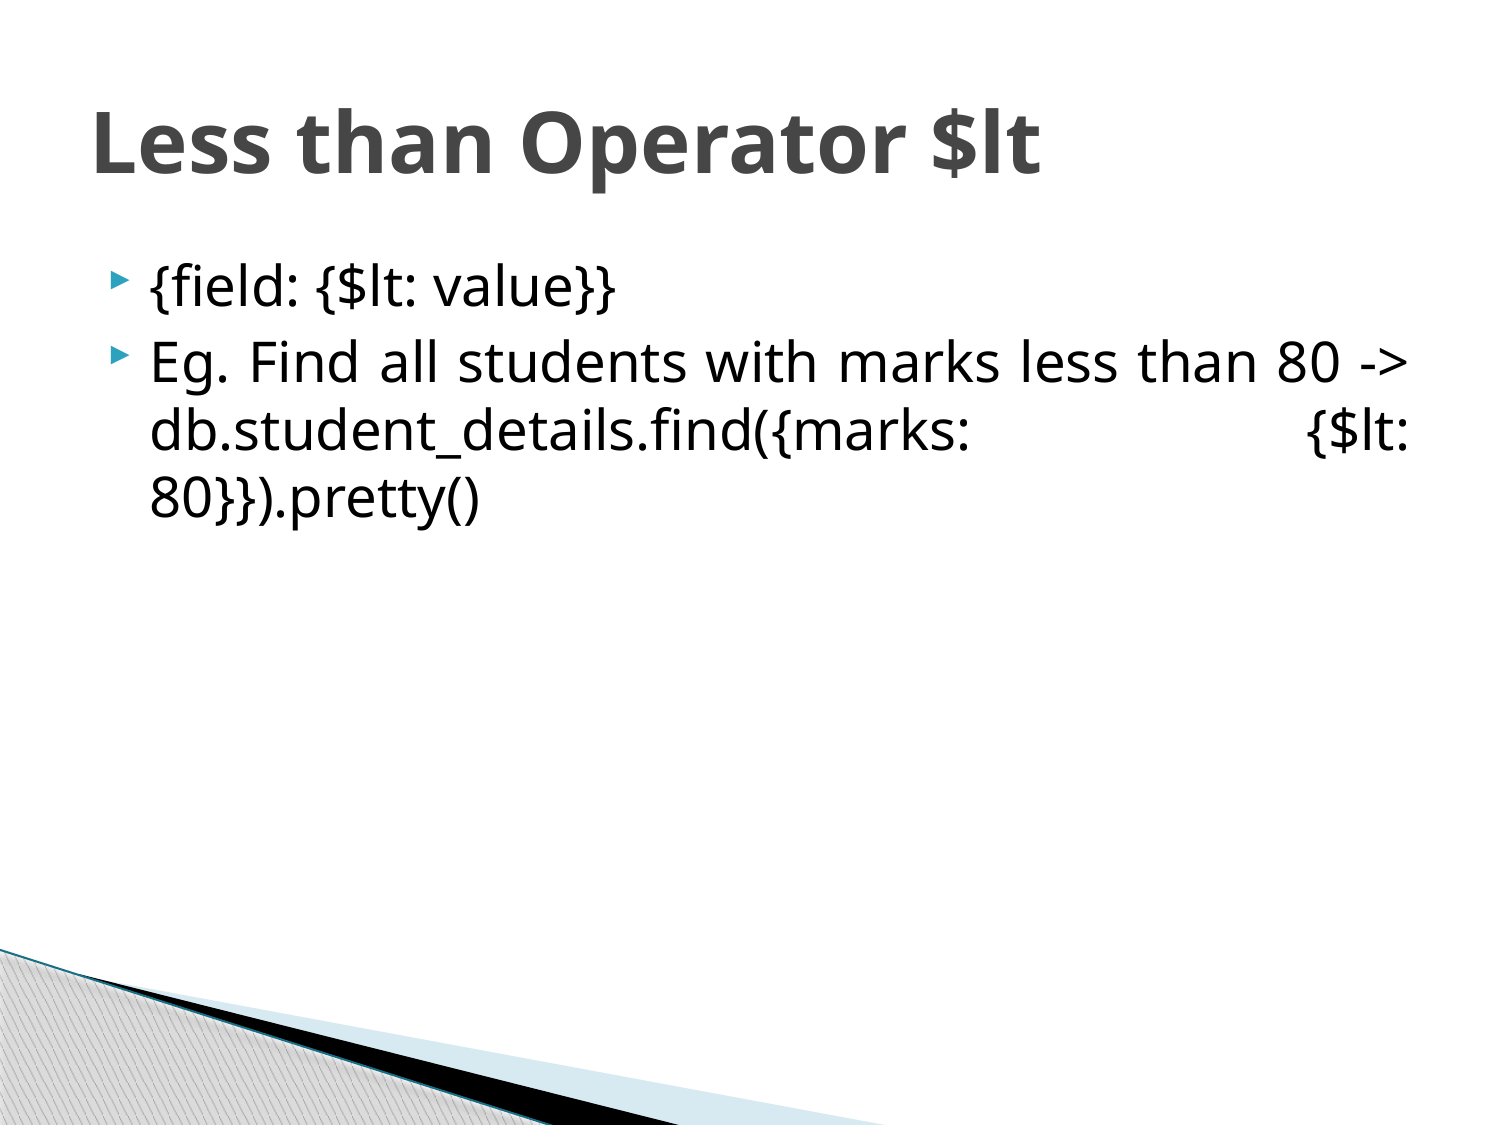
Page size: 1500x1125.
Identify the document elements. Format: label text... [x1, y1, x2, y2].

title Less than Operator $lt [75, 45, 1425, 233]
list {field: {$lt: value}} Eg. Find all students with marks less than 80 -> db.student_details.find({marks: {$lt: 80}}).pretty() [75, 243, 1425, 986]
